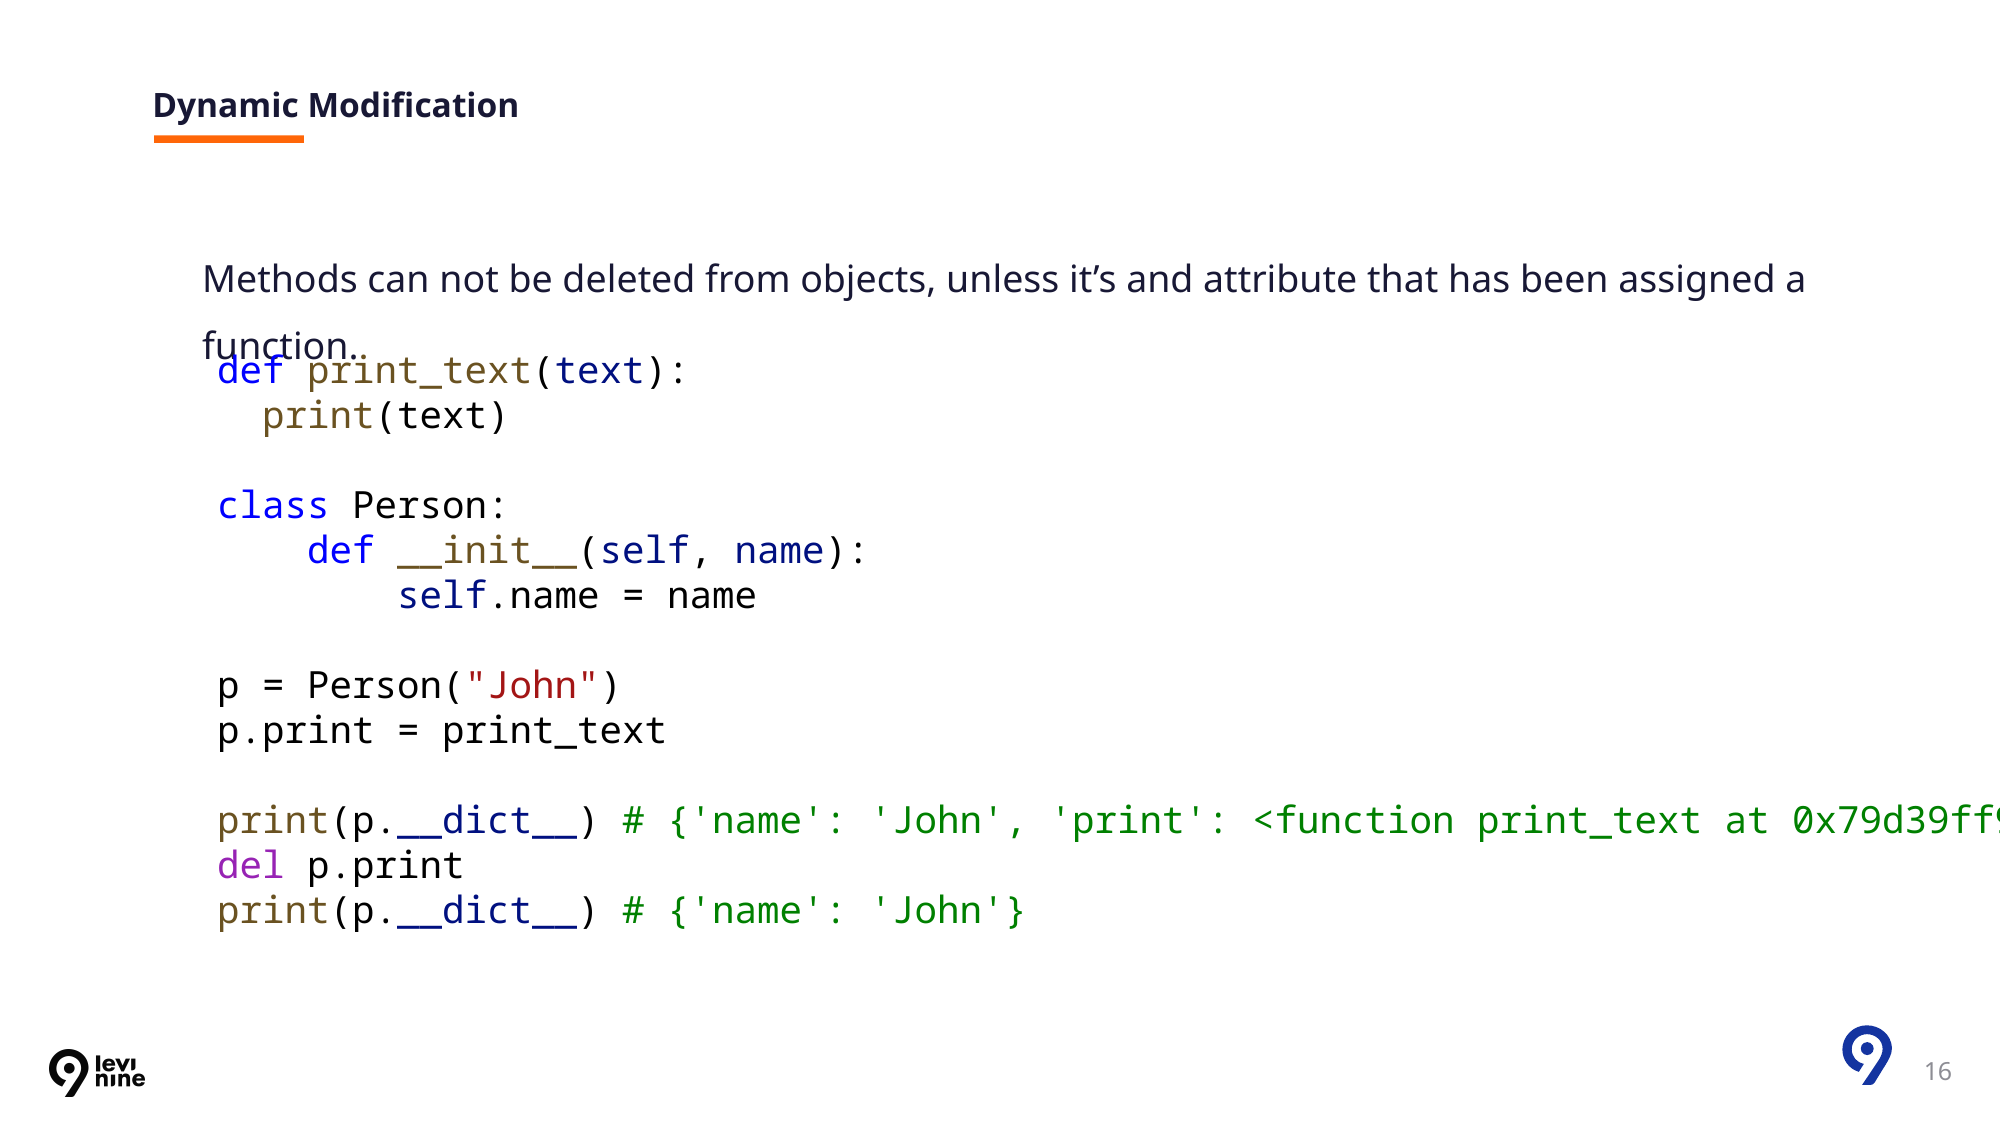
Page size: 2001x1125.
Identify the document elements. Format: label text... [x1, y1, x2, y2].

text_box def print_text(text): print(text) class Person: def __init__(self, name): self.name = name p = Person("John") p.print = print_text print(p.__dict__) # {'name': 'John', 'print': <function print_text at 0x79d39ff963e0>} del p.print print(p.__dict__) # {'name': 'John'} [202, 306, 1496, 972]
slide_number 16 [32, 1042, 1968, 1103]
list Methods can not be deleted from objects, unless it’s and attribute that has been assigned a function. [202, 232, 1852, 597]
title Dynamic Modification [137, 56, 1863, 133]
